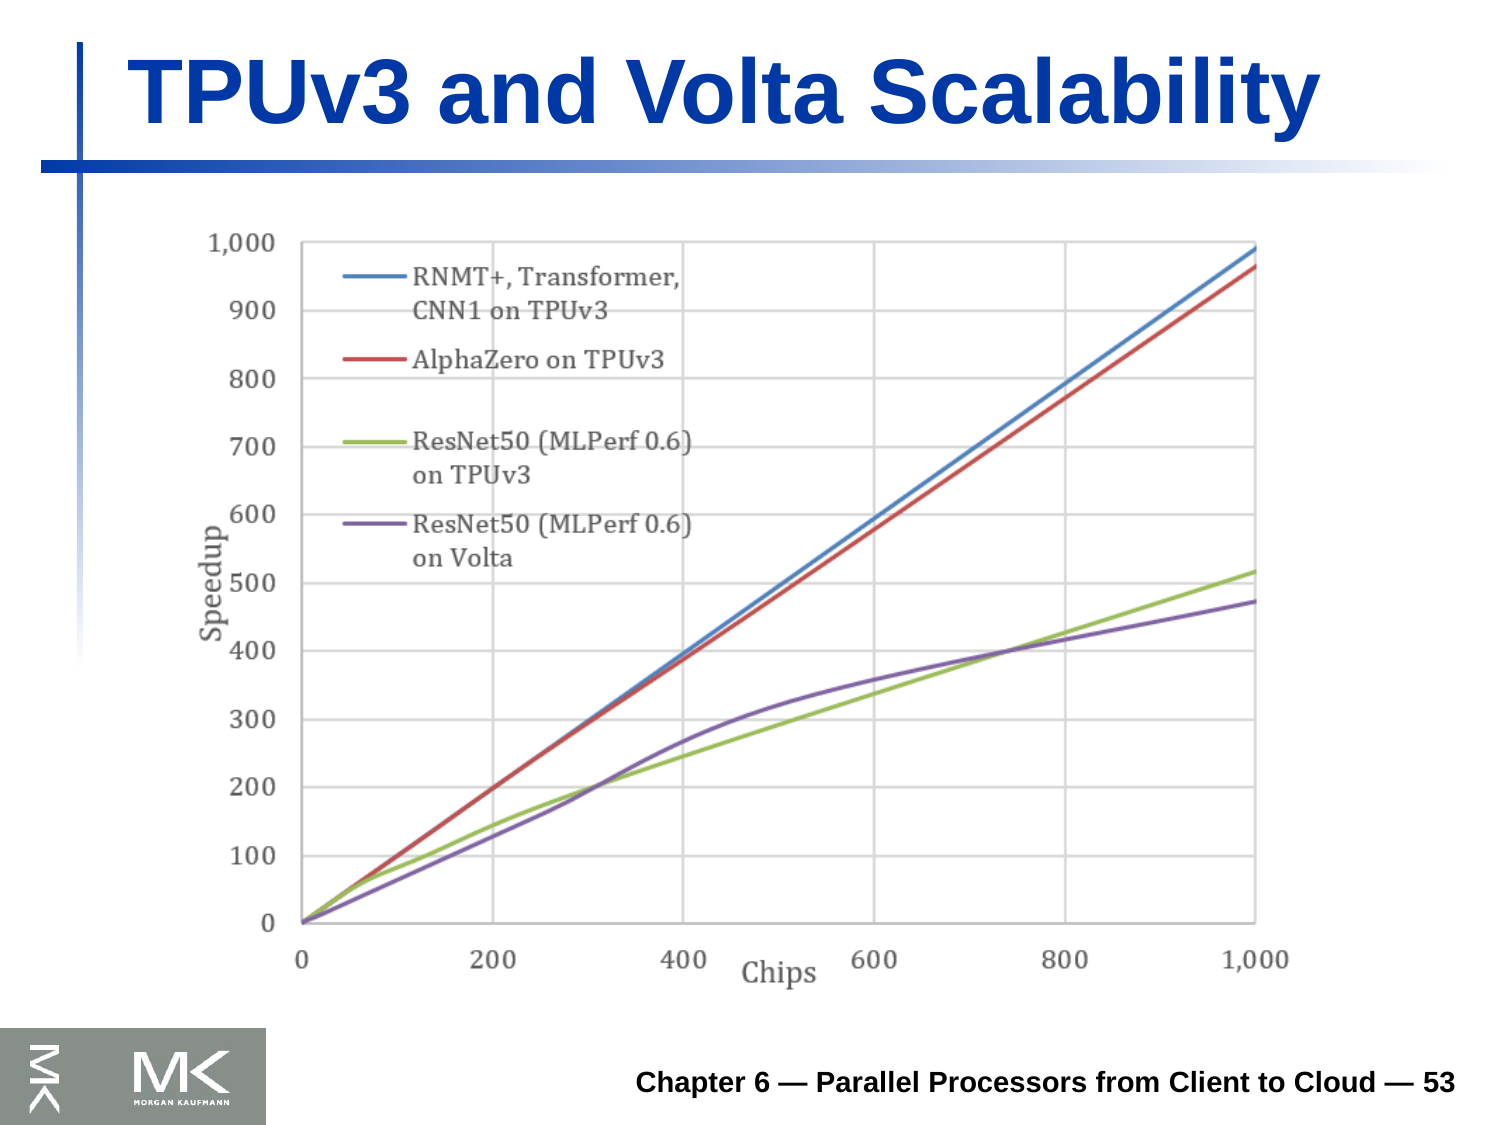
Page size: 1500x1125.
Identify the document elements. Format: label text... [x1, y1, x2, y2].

title TPUv3 and Volta Scalability [112, 23, 1468, 149]
picture [0, 1028, 266, 1125]
picture [194, 196, 1294, 993]
footer Chapter 6 — Parallel Processors from Client to Cloud — 53 [277, 1046, 1471, 1106]
